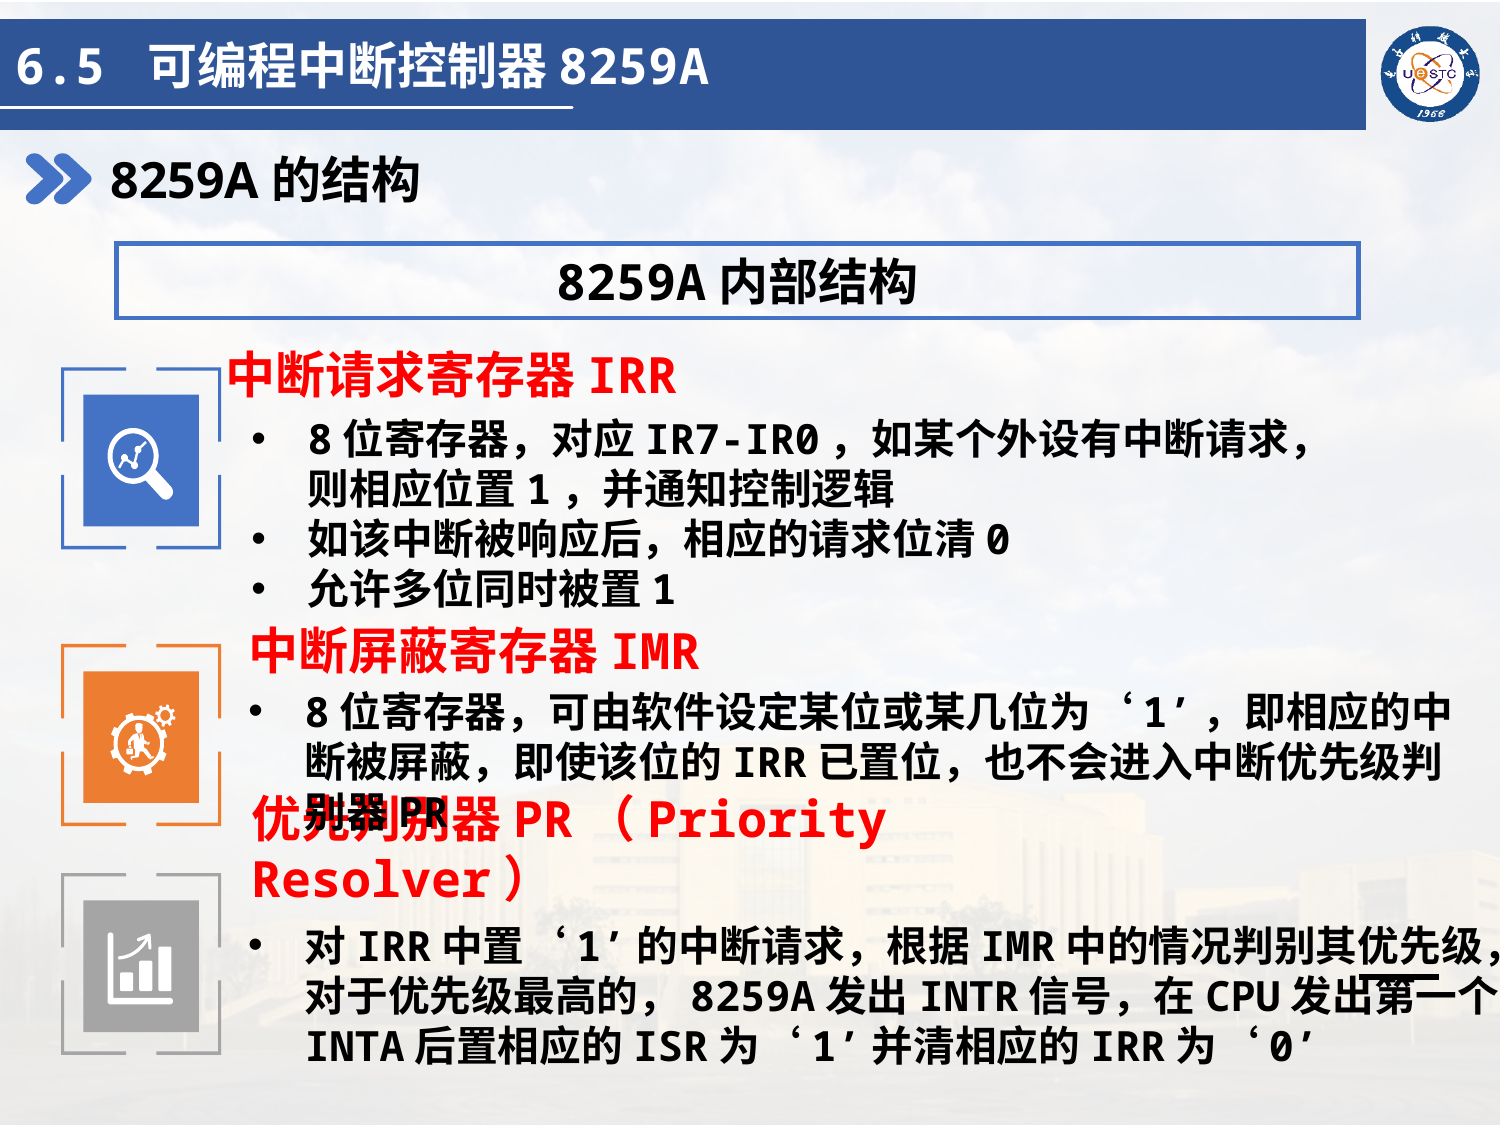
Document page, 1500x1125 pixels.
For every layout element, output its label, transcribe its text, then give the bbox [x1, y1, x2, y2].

text_box [60, 643, 127, 719]
text_box 6.5 可编程中断控制器8259A [0, 26, 1359, 114]
text_box 8位寄存器，对应IR7-IR0，如某个外设有中断请求，则相应位置1，并通知控制逻辑 如该中断被响应后，相应的请求位清0 允许多位同时被置1 [251, 412, 1346, 554]
text_box [60, 979, 127, 1056]
text_box [0, 19, 1366, 130]
text_box [155, 366, 222, 443]
text_box [82, 670, 200, 804]
text_box [110, 704, 176, 776]
text_box 8259A内部结构 [115, 242, 1360, 319]
text_box [60, 366, 127, 443]
text_box [82, 899, 200, 1033]
text_box [107, 428, 173, 500]
text_box 对IRR中置‘1’的中断请求，根据IMR中的情况判别其优先级，对于优先级最高的，8259A发出INTR信号，在CPU发出第一个INTA后置相应的ISR为‘1’并清相应的IRR为‘0’ [248, 919, 1500, 1125]
text_box [53, 153, 92, 205]
text_box [155, 751, 222, 827]
text_box [155, 872, 222, 948]
text_box 优先判别器PR（Priority Resolver） [251, 851, 1090, 908]
text_box 中断请求寄存器IRR [225, 313, 1064, 403]
text_box [60, 474, 127, 550]
text_box 中断屏蔽寄存器IMR [248, 590, 1087, 680]
text_box 8259A的结构 [95, 140, 1315, 216]
text_box [155, 474, 222, 550]
text_box [25, 153, 64, 205]
picture [1375, 20, 1486, 127]
text_box [155, 643, 222, 719]
text_box [60, 751, 127, 827]
text_box [60, 872, 127, 948]
text_box [82, 394, 200, 527]
text_box [107, 932, 173, 1005]
text_box [155, 979, 222, 1056]
text_box 8位寄存器，可由软件设定某位或某几位为‘1’，即相应的中断被屏蔽，即使该位的IRR已置位，也不会进入中断优先级判别器PR [248, 685, 1459, 851]
